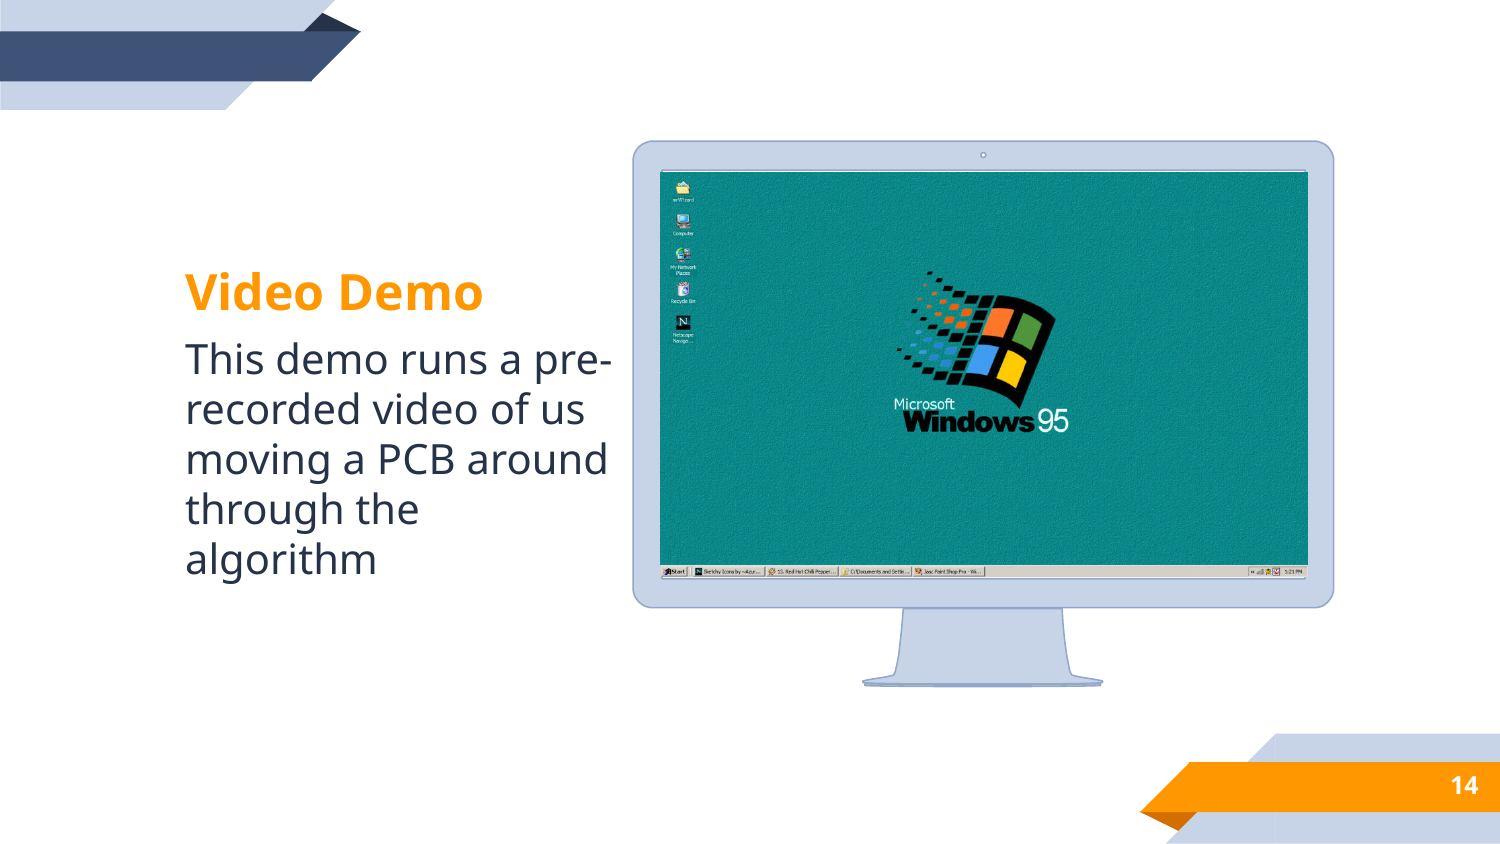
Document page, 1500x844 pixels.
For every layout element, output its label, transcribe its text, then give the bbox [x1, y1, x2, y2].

list Video Demo This demo runs a pre-recorded video of us moving a PCB around through the algorithm [170, 200, 632, 644]
slide_number 14 [1249, 760, 1494, 813]
text_box [633, 141, 1334, 687]
picture [660, 172, 1308, 578]
